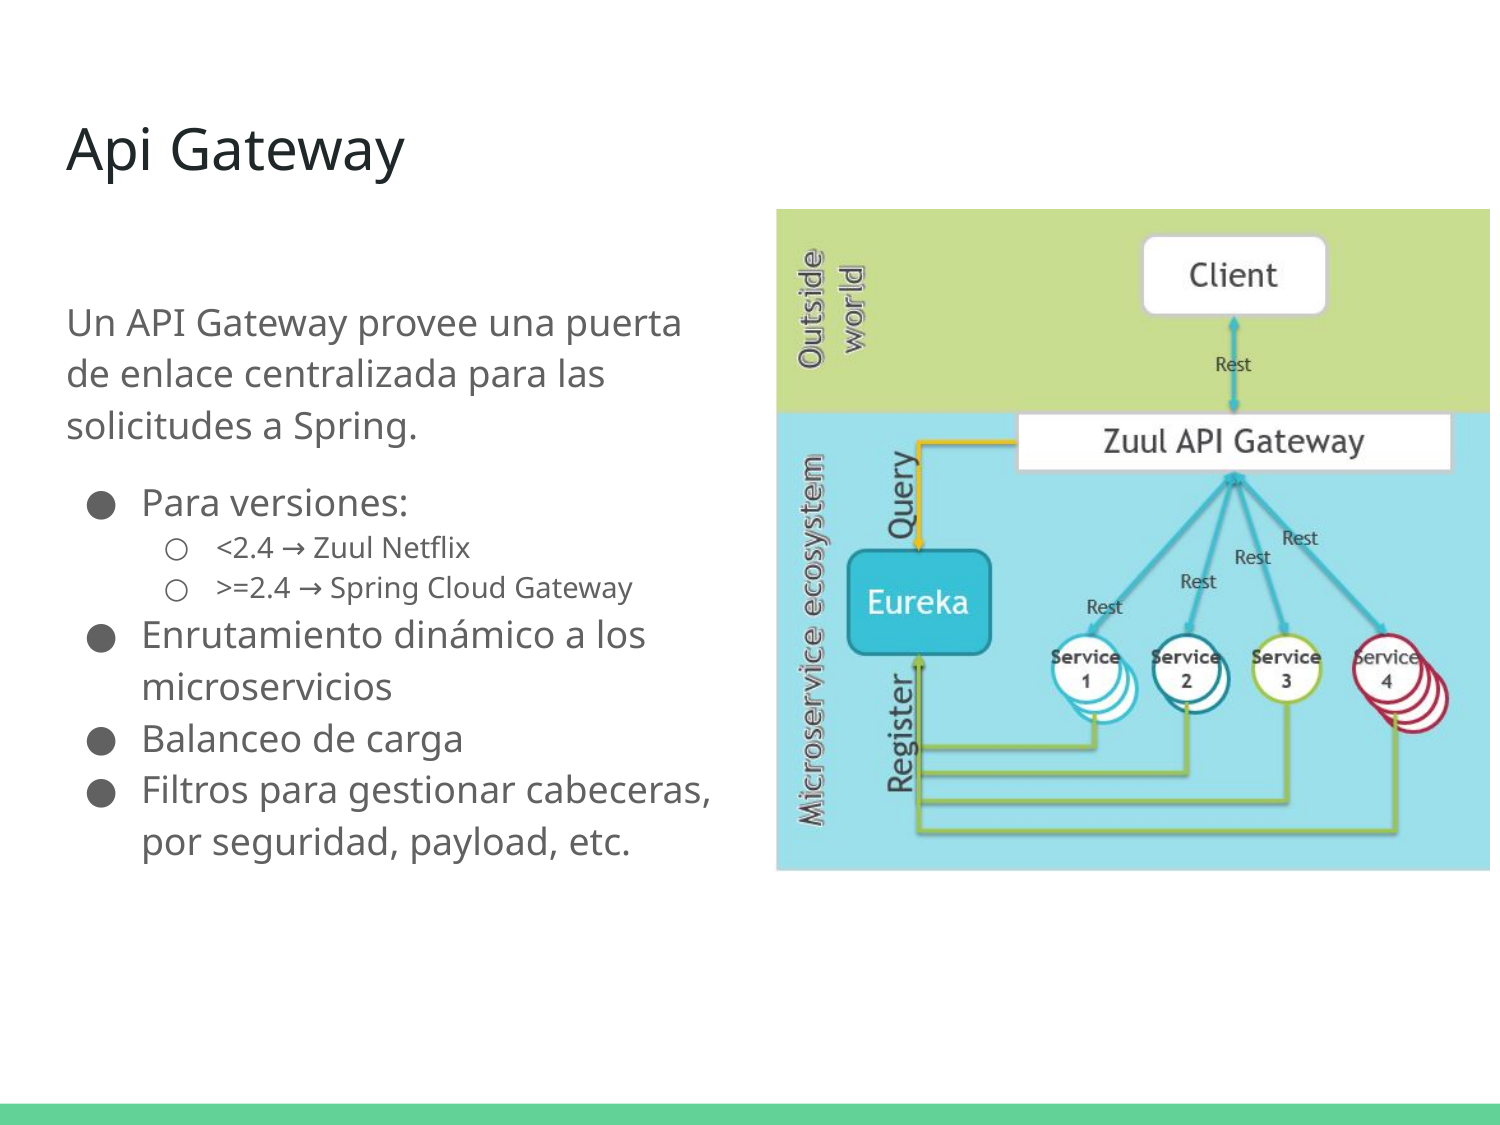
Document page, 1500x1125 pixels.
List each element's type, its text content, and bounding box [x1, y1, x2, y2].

picture [773, 209, 1490, 872]
list Un API Gateway provee una puerta de enlace centralizada para las solicitudes a Spring. Para versiones: <2.4 → Zuul Netflix >=2.4 → Spring Cloud Gateway Enrutamiento dinámico a los microservicios Balanceo de carga Filtros para gestionar cabeceras, por seguridad, payload, etc. [51, 276, 750, 1000]
title Api Gateway [51, 97, 1449, 223]
